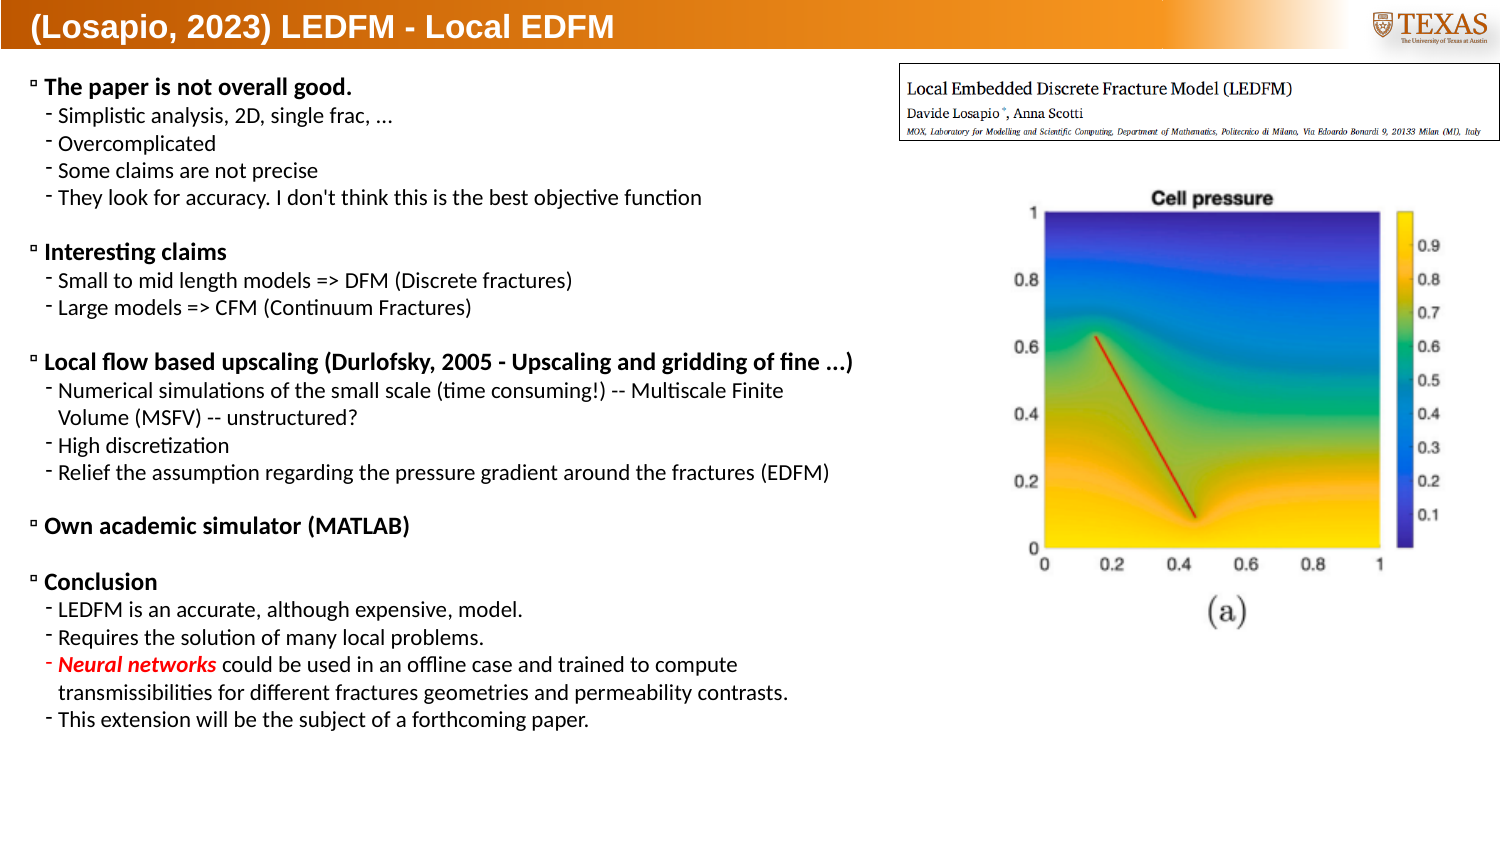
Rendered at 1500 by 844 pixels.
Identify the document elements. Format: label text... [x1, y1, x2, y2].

title (Losapio, 2023) LEDFM - Local EDFM [15, 2, 1310, 45]
picture [991, 158, 1467, 642]
picture [899, 0, 1500, 141]
list The paper is not overall good. Simplistic analysis, 2D, single frac, ... Overcomplicated Some claims are not precise They look for accuracy. I don't think this is the best objective function Interesting claims Small to mid length models => DFM (Discrete fractures) Large models => CFM (Continuum Fractures) Local flow based upscaling (Durlofsky, 2005 - Upscaling and gridding of fine ...) Numerical simulations of the small scale (time consuming!) -- Multiscale Finite Volume (MSFV) -- unstructured? High discretization Relief the assumption regarding the pressure gradient around the fractures (EDFM) Own academic simulator (MATLAB) Conclusion LEDFM is an accurate, although expensive, model. Requires the solution of many local problems. Neural networks could be used in an offline case and trained to compute transmissibilities for different fractures geometries and permeability contrasts. This extension will be the subject of a forthcoming paper. [14, 63, 875, 831]
